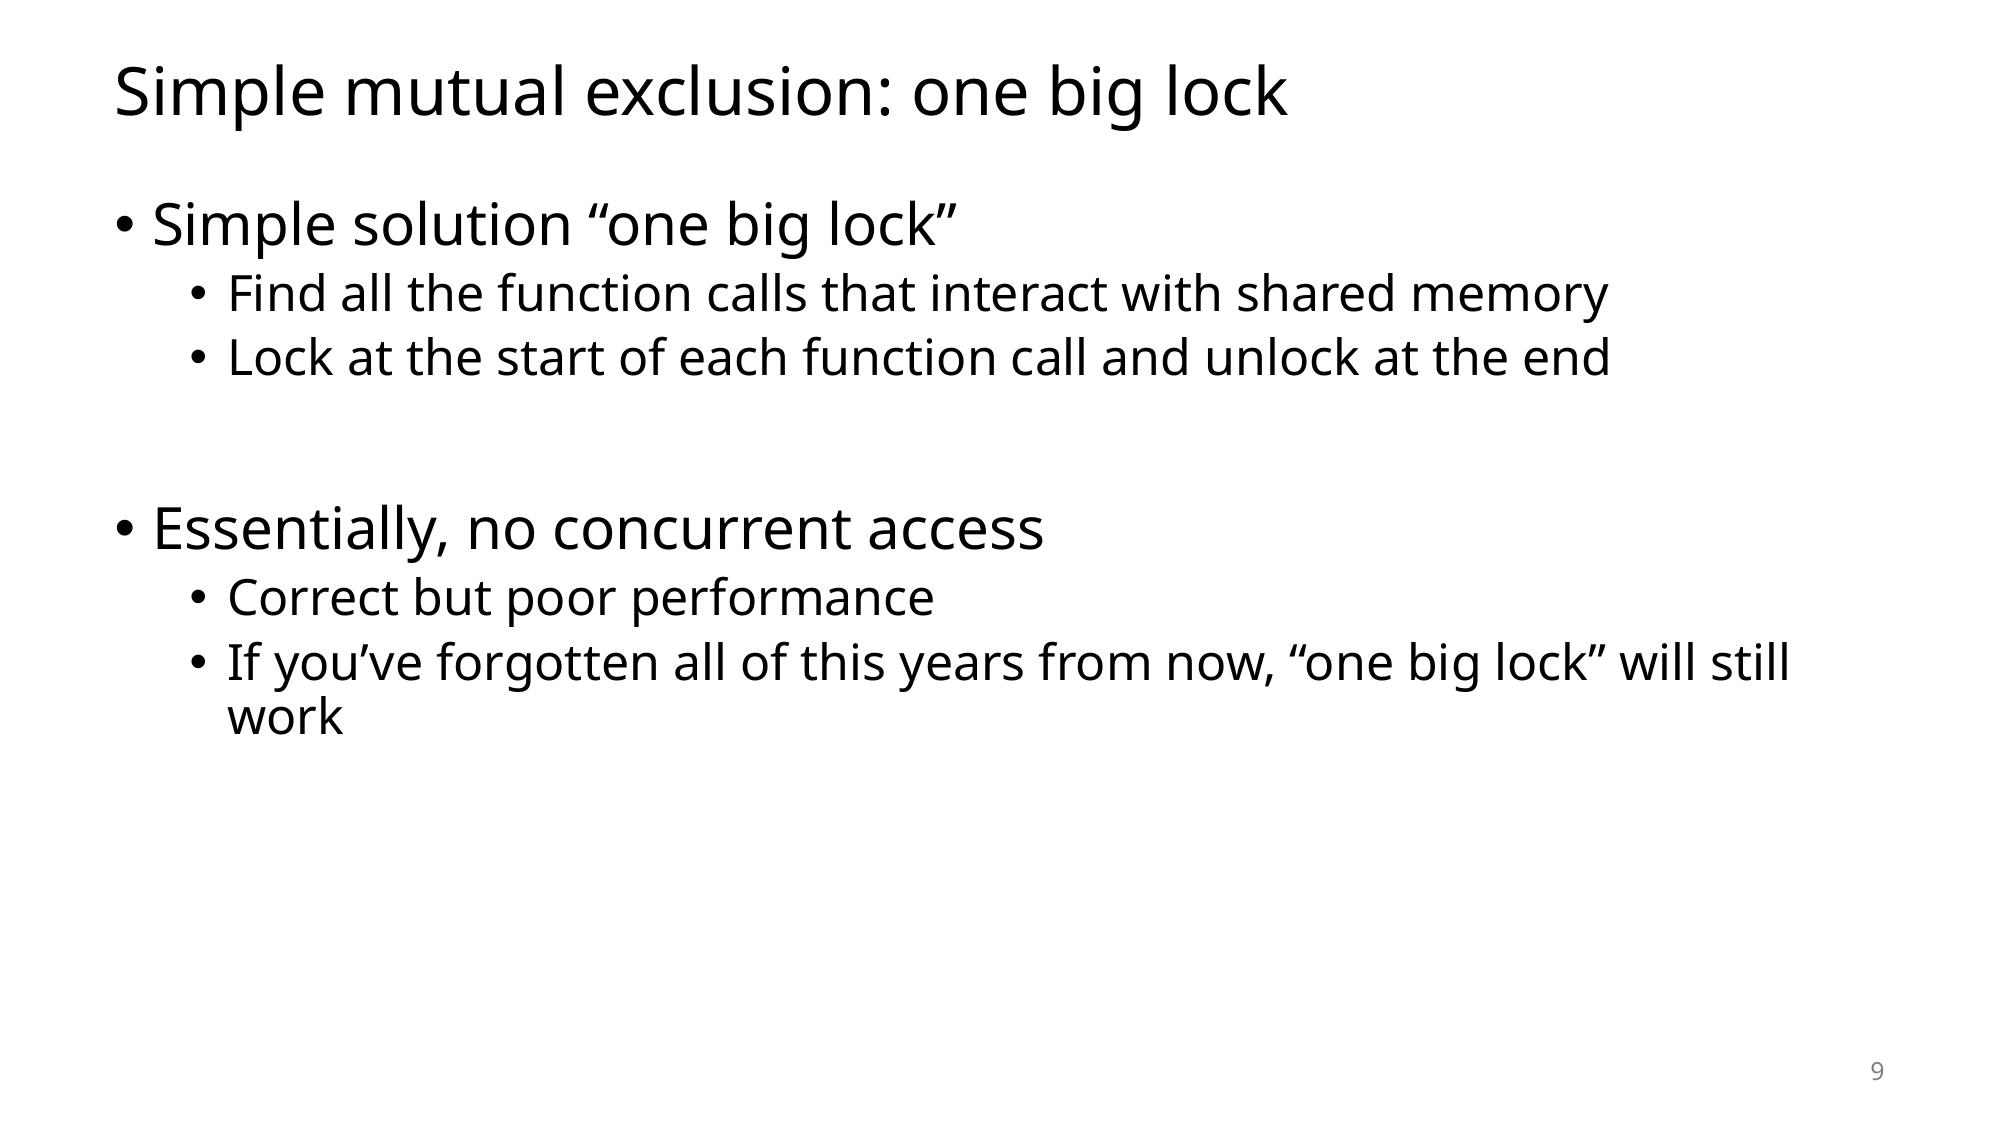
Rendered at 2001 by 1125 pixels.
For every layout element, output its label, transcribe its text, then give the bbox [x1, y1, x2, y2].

slide_number 9 [1749, 1042, 1900, 1103]
title Simple mutual exclusion: one big lock [99, 37, 1900, 150]
list Simple solution “one big lock” Find all the function calls that interact with shared memory Lock at the start of each function call and unlock at the end Essentially, no concurrent access Correct but poor performance If you’ve forgotten all of this years from now, “one big lock” will still work [99, 187, 1900, 1013]
